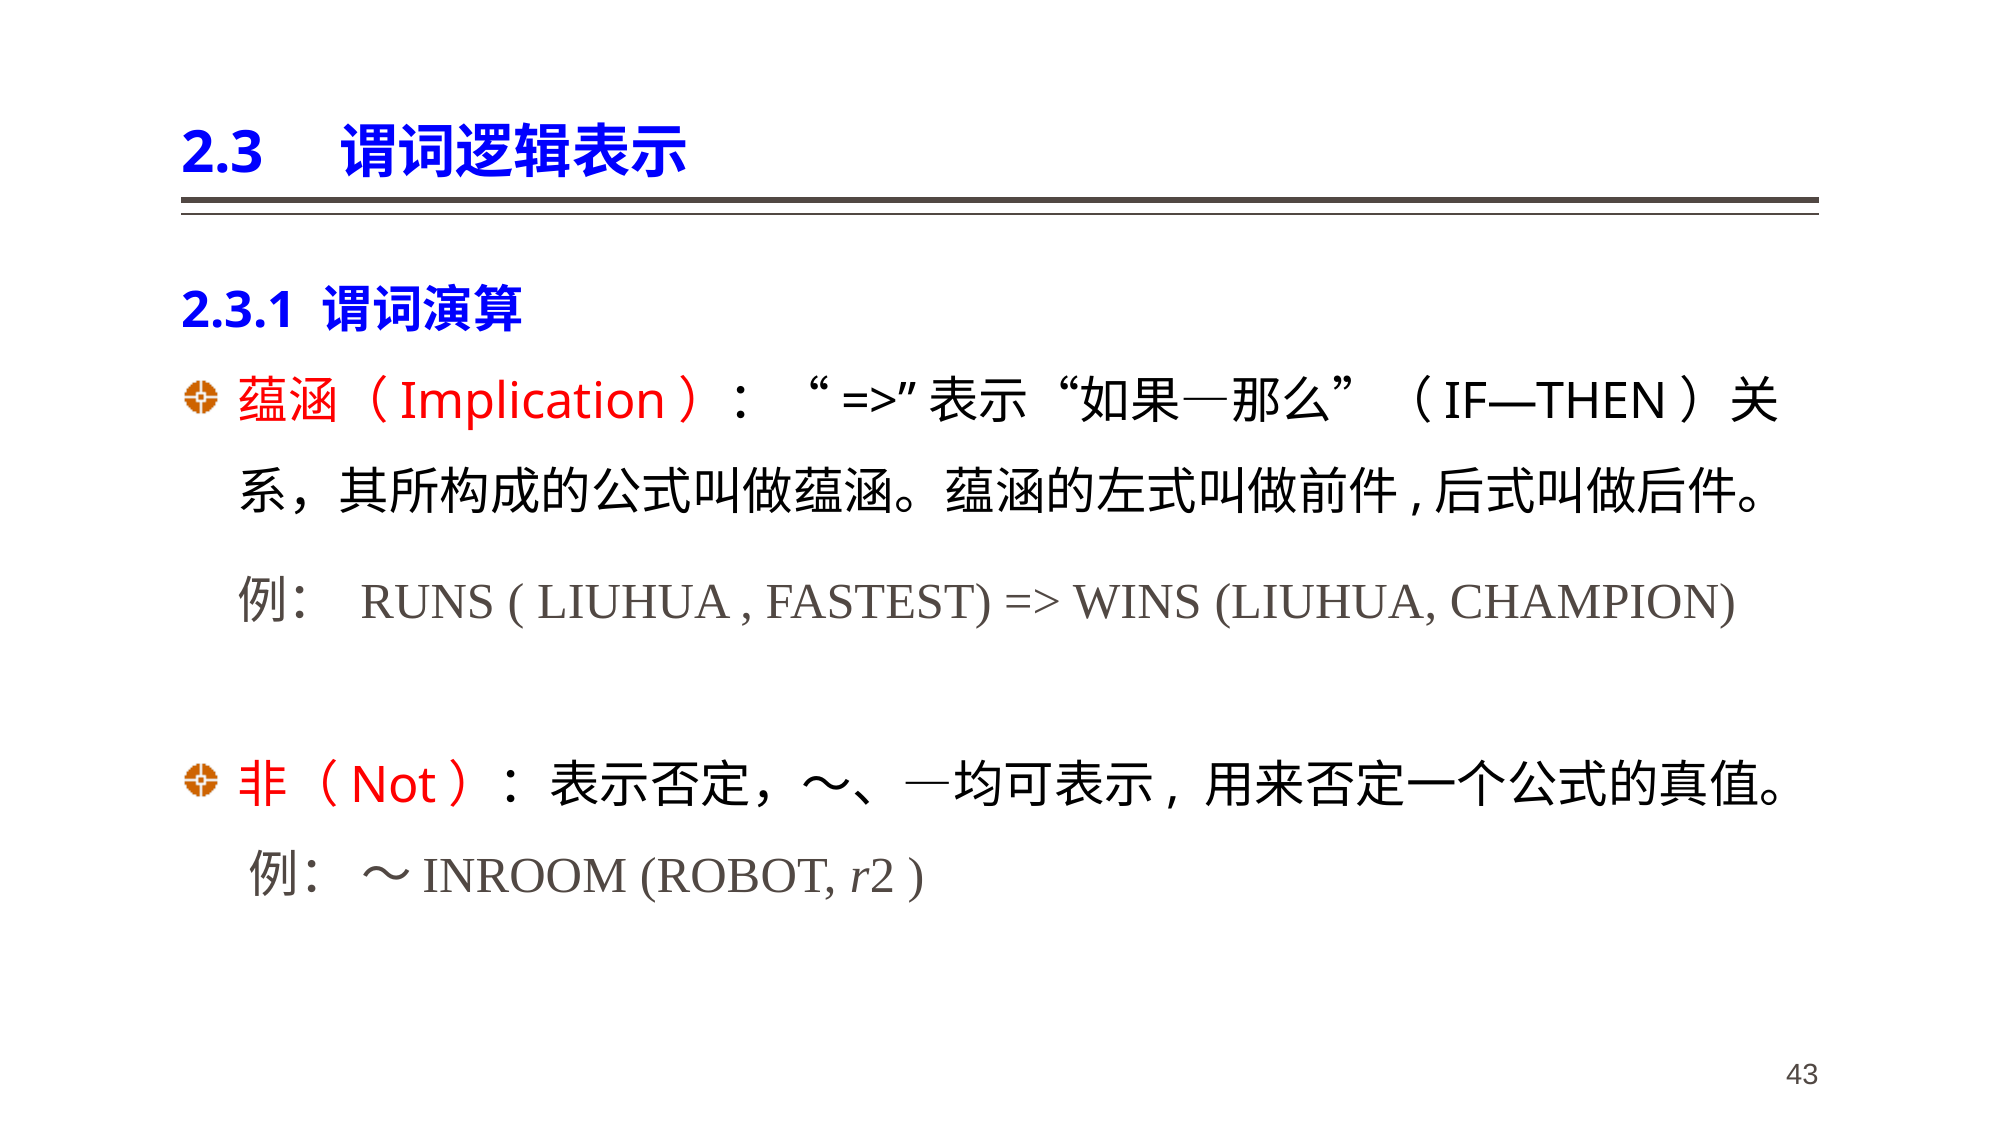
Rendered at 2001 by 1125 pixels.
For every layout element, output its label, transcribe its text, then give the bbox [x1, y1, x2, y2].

title 2.3 谓词逻辑表示 [181, 12, 1819, 193]
list 2.3.1 谓词演算 蕴涵（Implication）：“=>”表示“如果—那么”（IF—THEN）关系，其所构成的公式叫做蕴涵。蕴涵的左式叫做前件,后式叫做后件。 例： RUNS ( LIUHUA , FASTEST) => WINS (LIUHUA, CHAMPION) 非（Not）：表示否定，～、—均可表示, 用来否定一个公式的真值。 例： ～INROOM (ROBOT, r2 ) [181, 239, 1819, 925]
picture [181, 762, 220, 801]
slide_number 43 [1518, 1042, 1819, 1103]
picture [181, 379, 220, 418]
